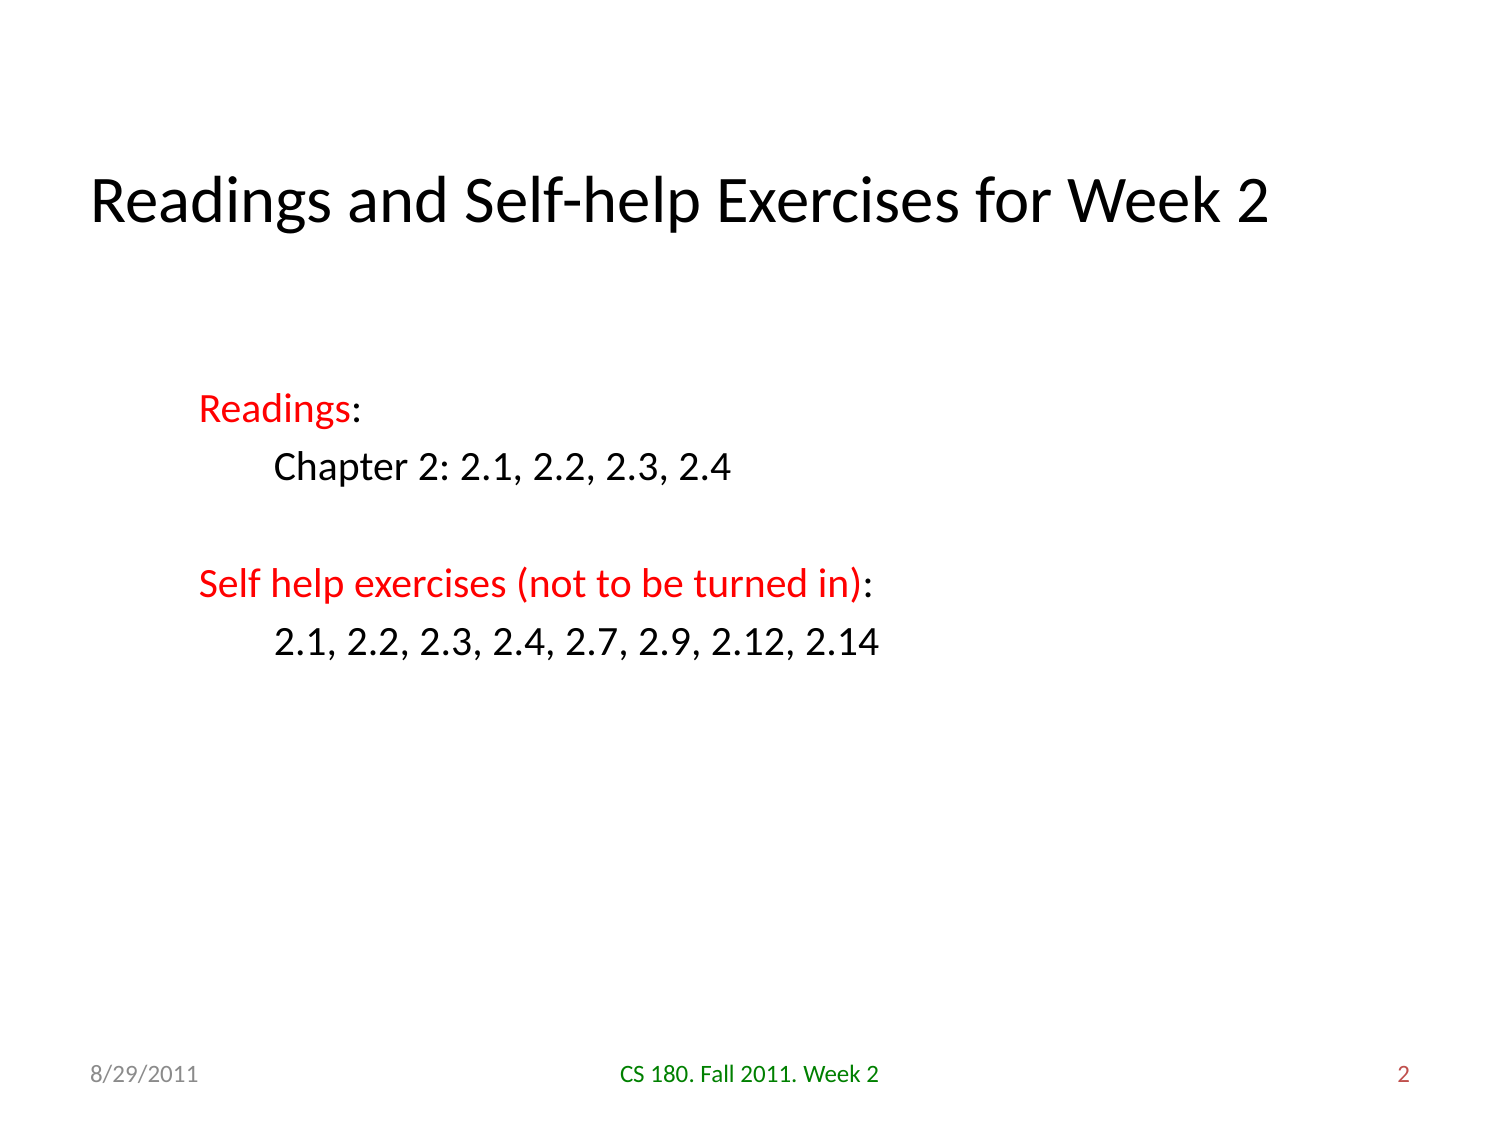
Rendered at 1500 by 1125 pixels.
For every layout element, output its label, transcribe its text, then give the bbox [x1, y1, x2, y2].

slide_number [75, 1042, 425, 1103]
slide_number 2 [1074, 1042, 1425, 1103]
footer CS 180. Fall 2011. Week 2 [512, 1042, 988, 1103]
title Readings and Self-help Exercises for Week 2 [75, 45, 1312, 347]
text_box Readings: Chapter 2: 2.1, 2.2, 2.3, 2.4 Self help exercises (not to be turned in): 2.1, 2.2, 2.3, 2.4, 2.7, 2.9, 2.12, 2.14 [183, 364, 1384, 672]
